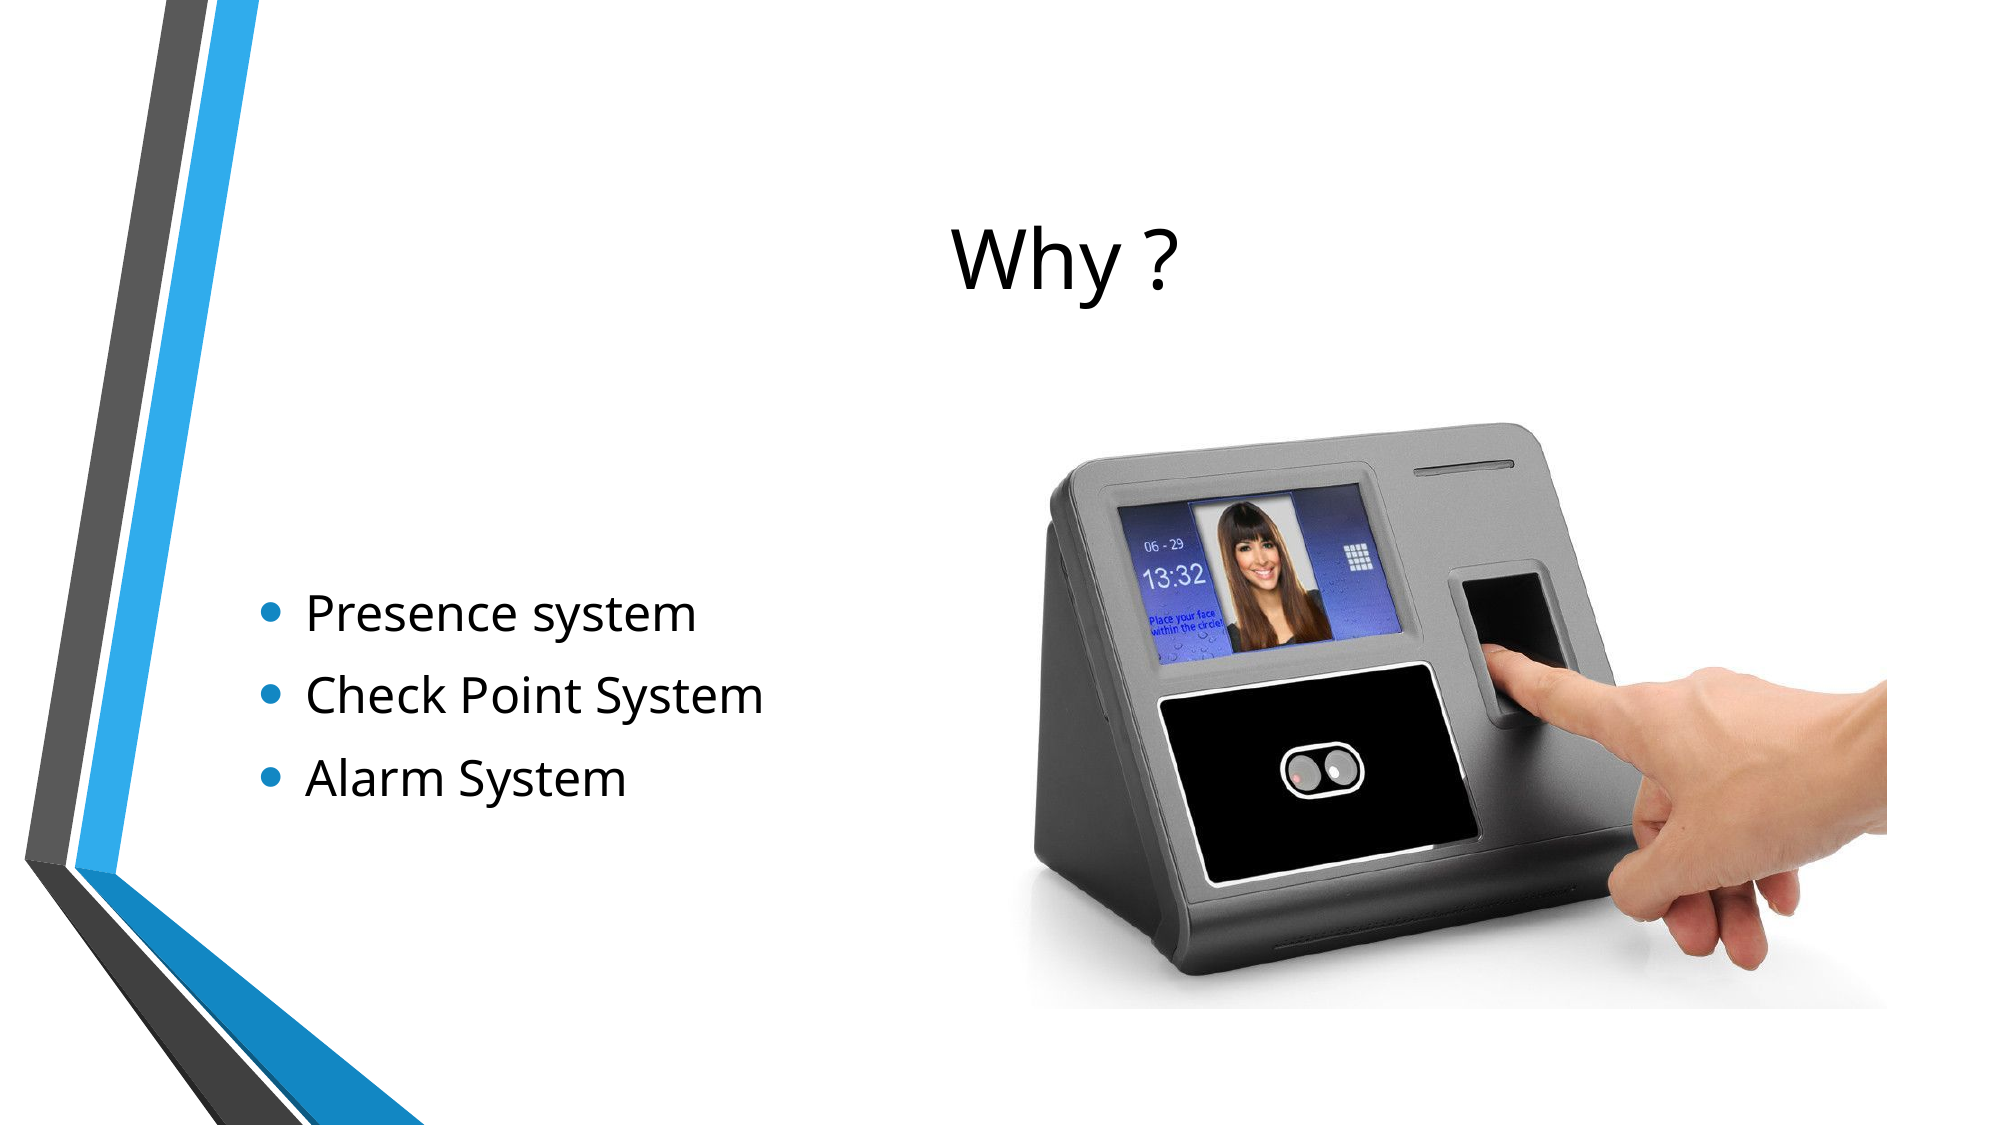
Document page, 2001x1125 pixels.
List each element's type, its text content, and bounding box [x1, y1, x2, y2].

list Presence system Check Point System Alarm System [243, 437, 986, 950]
picture [986, 378, 1888, 1009]
title Why ? [243, 112, 1887, 400]
